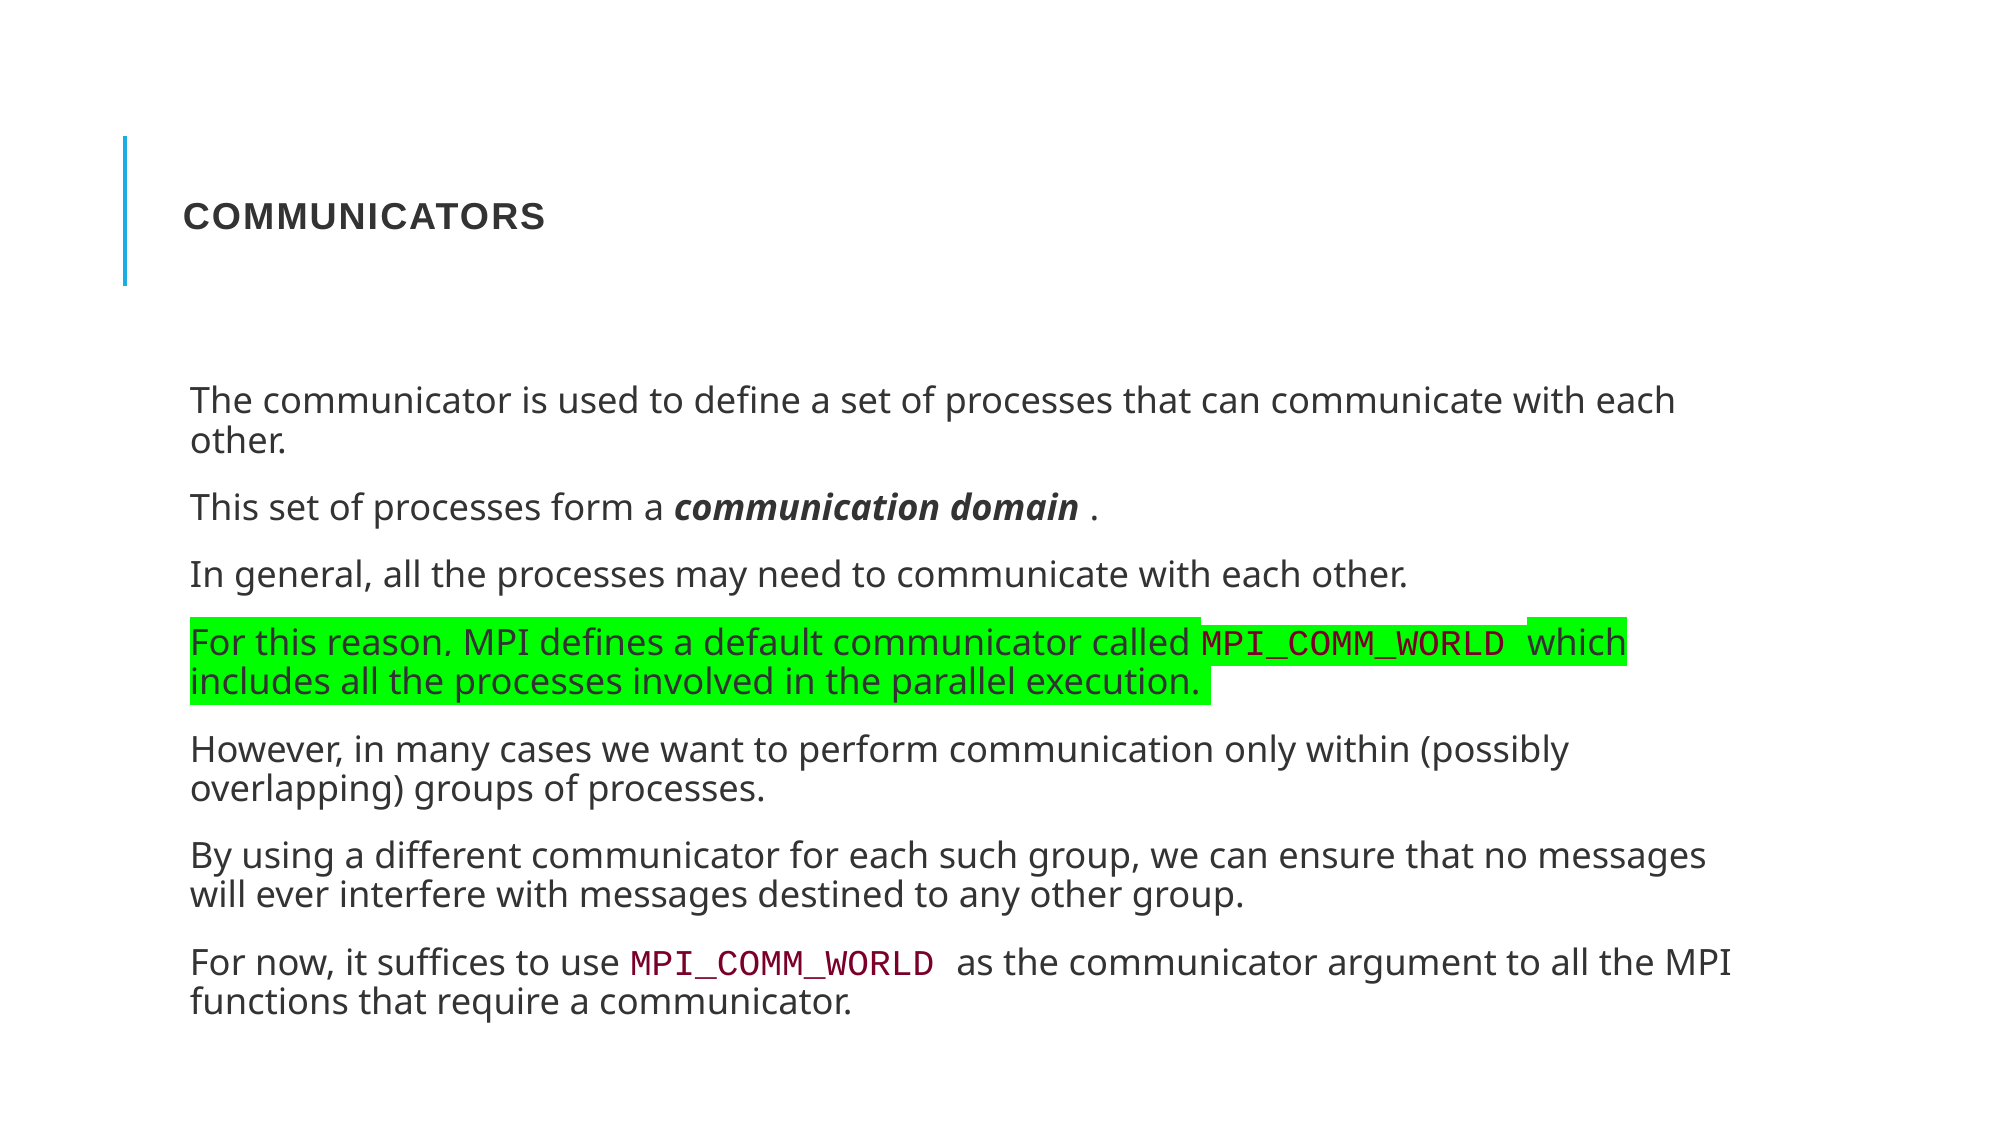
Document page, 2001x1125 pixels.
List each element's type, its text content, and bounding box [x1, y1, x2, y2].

title Communicators [168, 96, 1763, 342]
list The communicator is used to define a set of processes that can communicate with each other. This set of processes form a communication domain . In general, all the processes may need to communicate with each other. For this reason, MPI defines a default communicator called MPI_COMM_WORLD which includes all the processes involved in the parallel execution. However, in many cases we want to perform communication only within (possibly overlapping) groups of processes. By using a different communicator for each such group, we can ensure that no messages will ever interfere with messages destined to any other group. For now, it suffices to use MPI_COMM_WORLD as the communicator argument to all the MPI functions that require a communicator. [168, 375, 1763, 1035]
